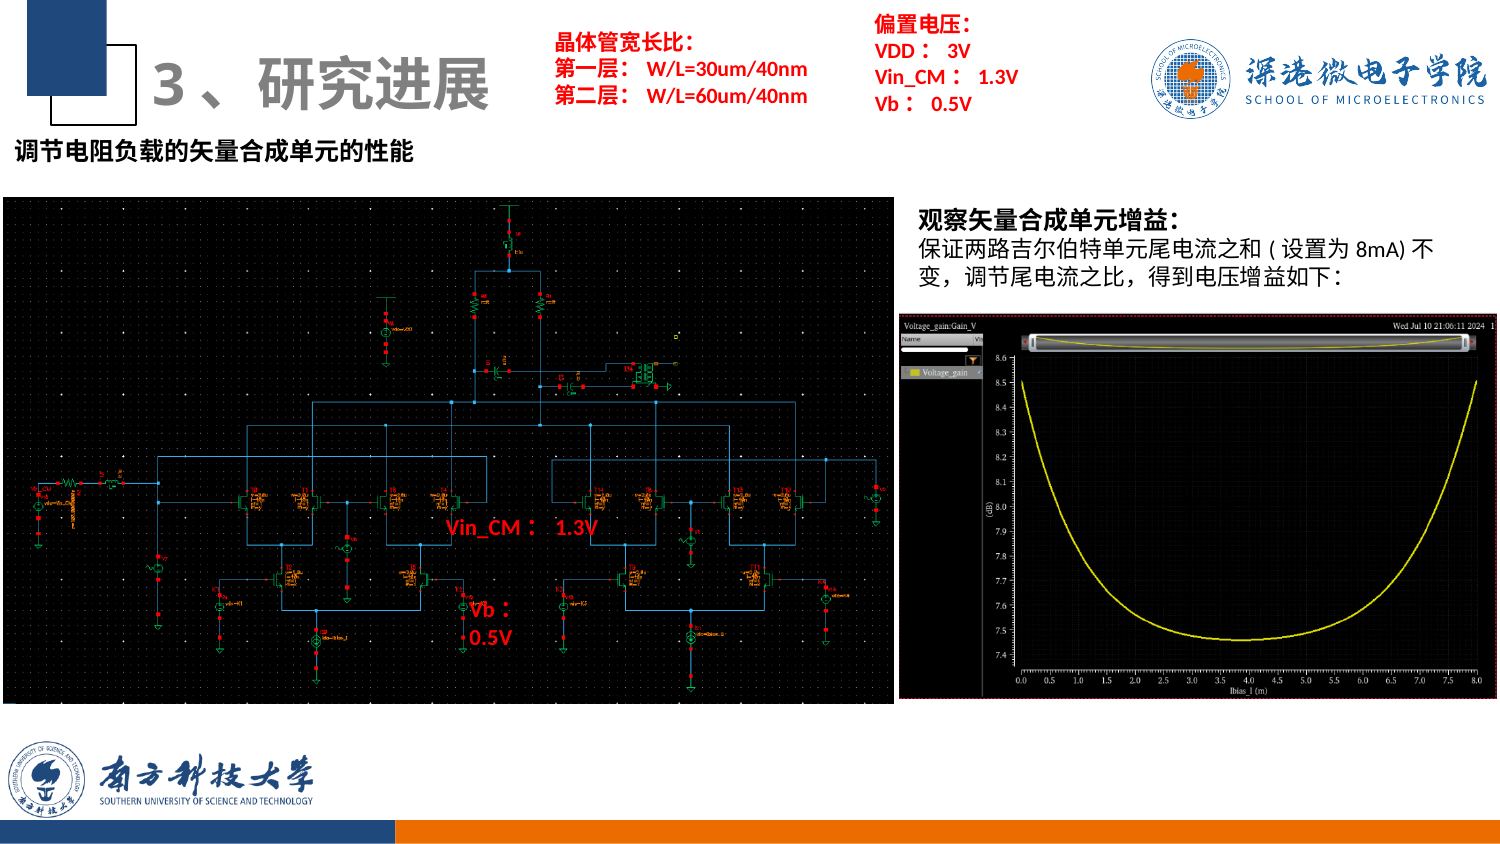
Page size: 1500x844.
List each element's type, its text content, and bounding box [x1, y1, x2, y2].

text_box 晶体管宽长比： 第一层：W/L=30um/40nm 第二层：W/L=60um/40nm [539, 21, 860, 115]
text_box 偏置电压： VDD：3V Vin_CM：1.3V Vb：0.5V [860, 3, 1181, 123]
picture [0, 739, 320, 820]
picture [899, 312, 1497, 699]
text_box 调节电阻负载的矢量合成单元的性能 [0, 128, 1380, 173]
picture [3, 197, 894, 705]
text_box 观察矢量合成单元增益： 保证两路吉尔伯特单元尾电流之和(设置为8mA)不变，调节尾电流之比，得到电压增益如下： [903, 197, 1471, 297]
picture [1395, 39, 1487, 119]
title 3、研究进展 [137, 39, 1395, 138]
